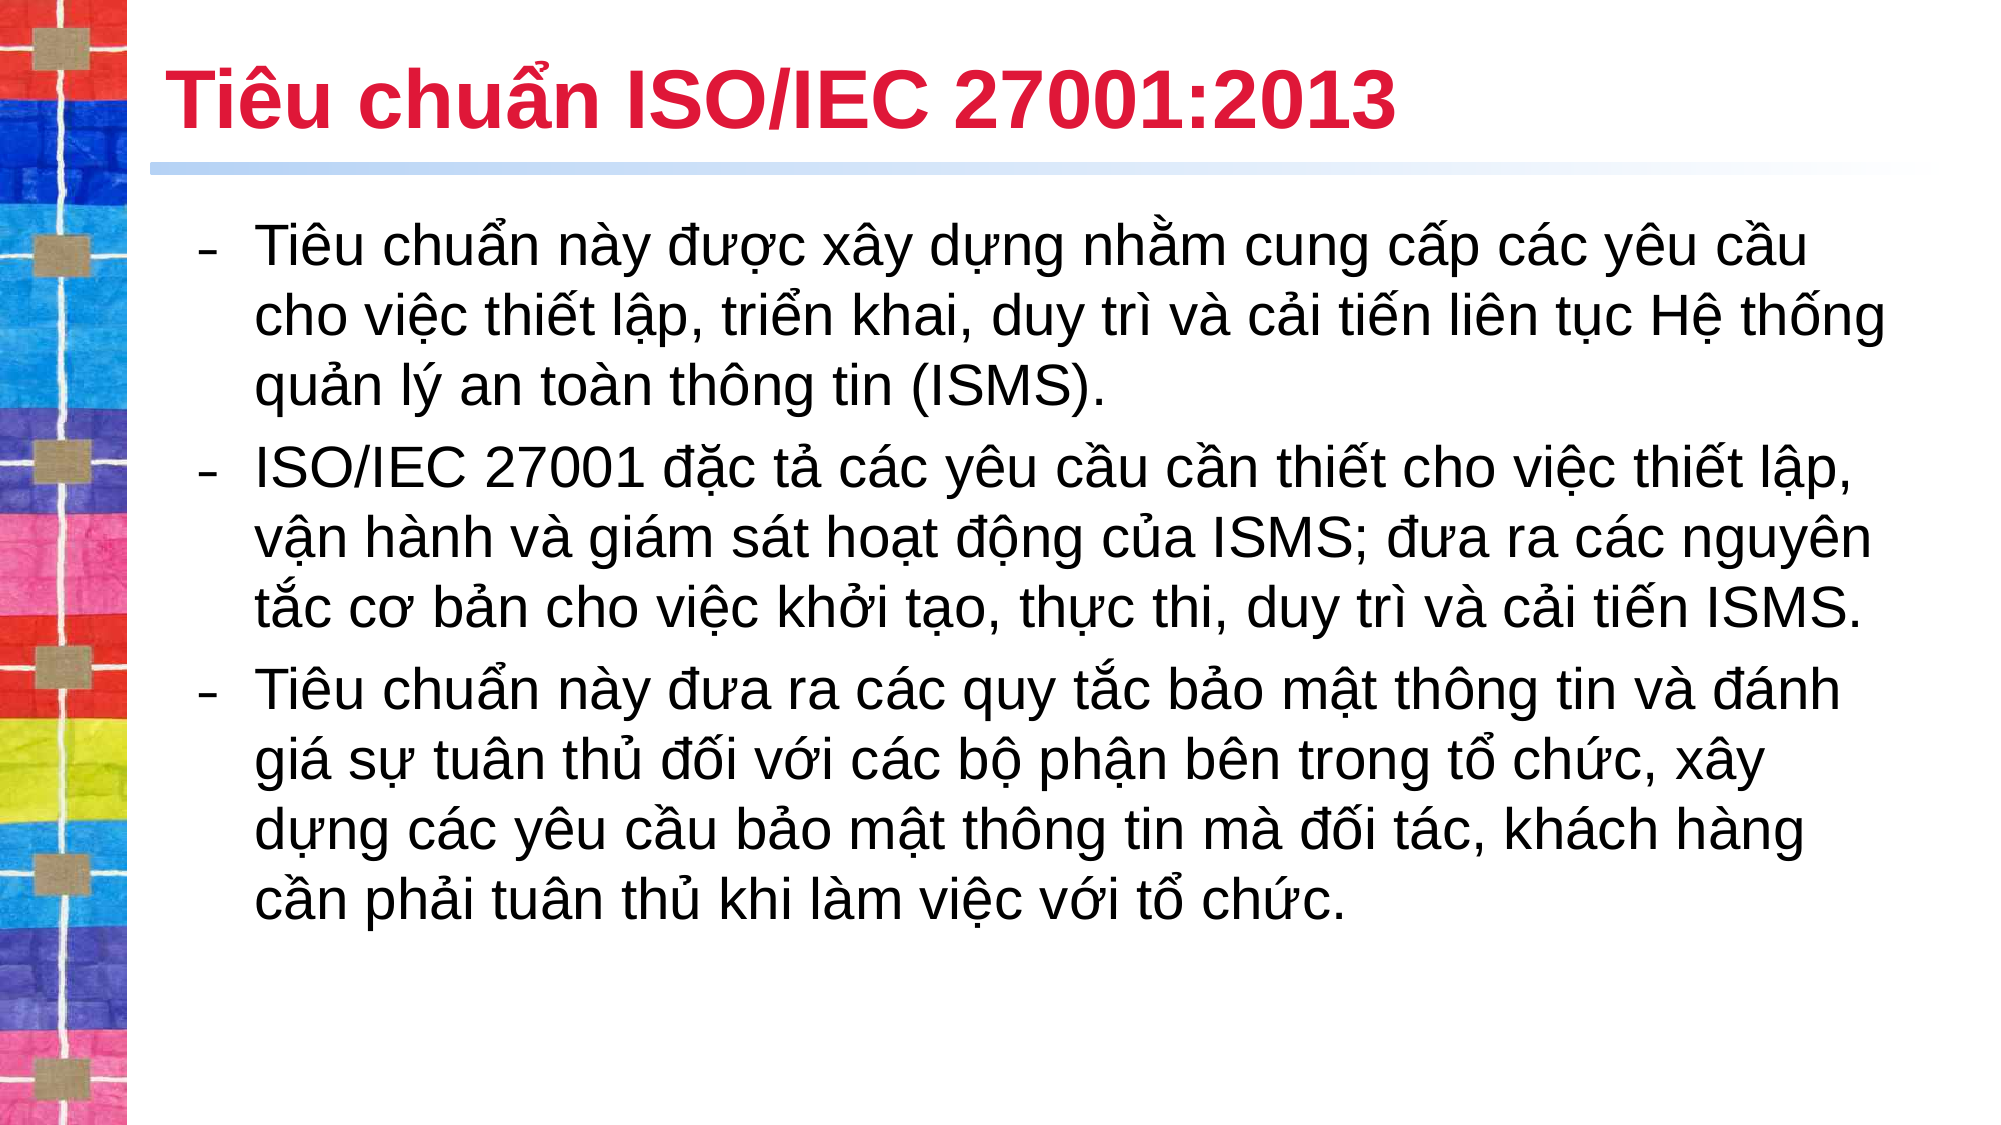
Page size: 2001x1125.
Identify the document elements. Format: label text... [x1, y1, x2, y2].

title Tiêu chuẩn ISO/IEC 27001:2013 [150, 37, 1950, 175]
picture [0, 0, 127, 1125]
list Tiêu chuẩn này được xây dựng nhằm cung cấp các yêu cầu cho việc thiết lập, triển khai, duy trì và cải tiến liên tục Hệ thống quản lý an toàn thông tin (ISMS). ISO/IEC 27001 đặc tả các yêu cầu cần thiết cho việc thiết lập, vận hành và giám sát hoạt động của ISMS; đưa ra các nguyên tắc cơ bản cho việc khởi tạo, thực thi, duy trì và cải tiến ISMS. Tiêu chuẩn này đưa ra các quy tắc bảo mật thông tin và đánh giá sự tuân thủ đối với các bộ phận bên trong tổ chức, xây dựng các yêu cầu bảo mật thông tin mà đối tác, khách hàng cần phải tuân thủ khi làm việc với tổ chức. [183, 200, 1917, 1009]
